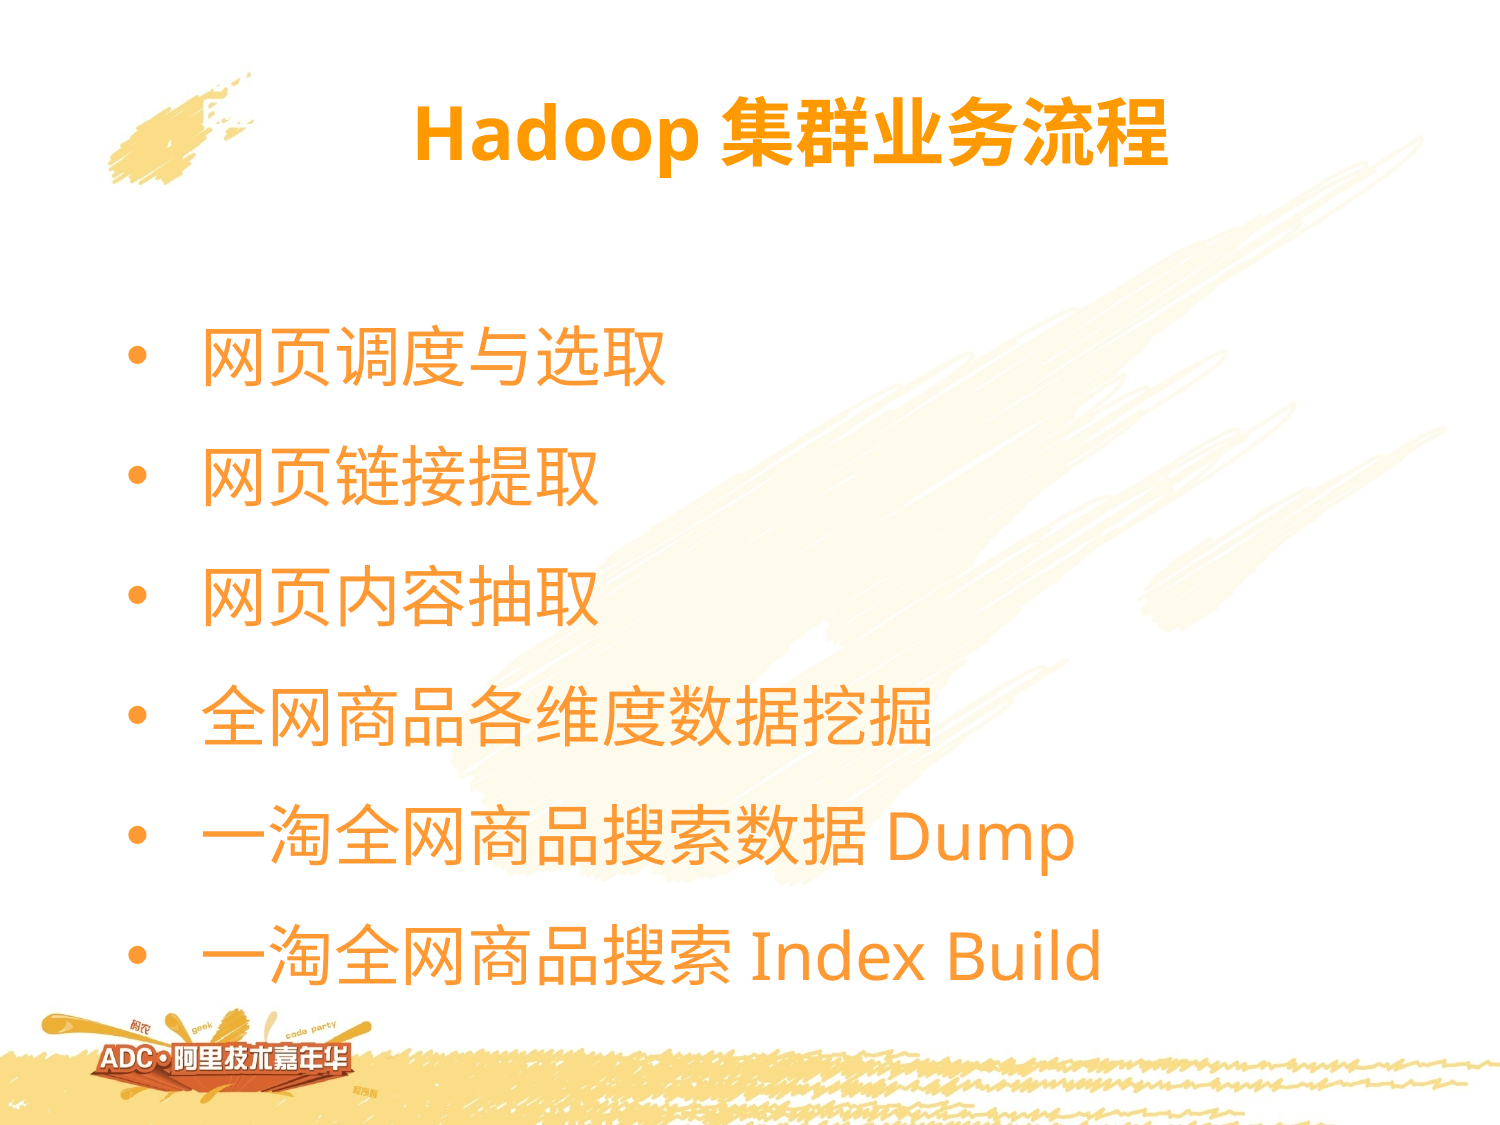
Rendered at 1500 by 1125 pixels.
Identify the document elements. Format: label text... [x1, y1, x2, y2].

picture [0, 0, 1500, 1125]
text_box 网页调度与选取 网页链接提取 网页内容抽取 全网商品各维度数据挖掘 一淘全网商品搜索数据Dump 一淘全网商品搜索Index Build [111, 267, 1120, 1002]
text_box Hadoop集群业务流程 [242, 78, 1341, 183]
